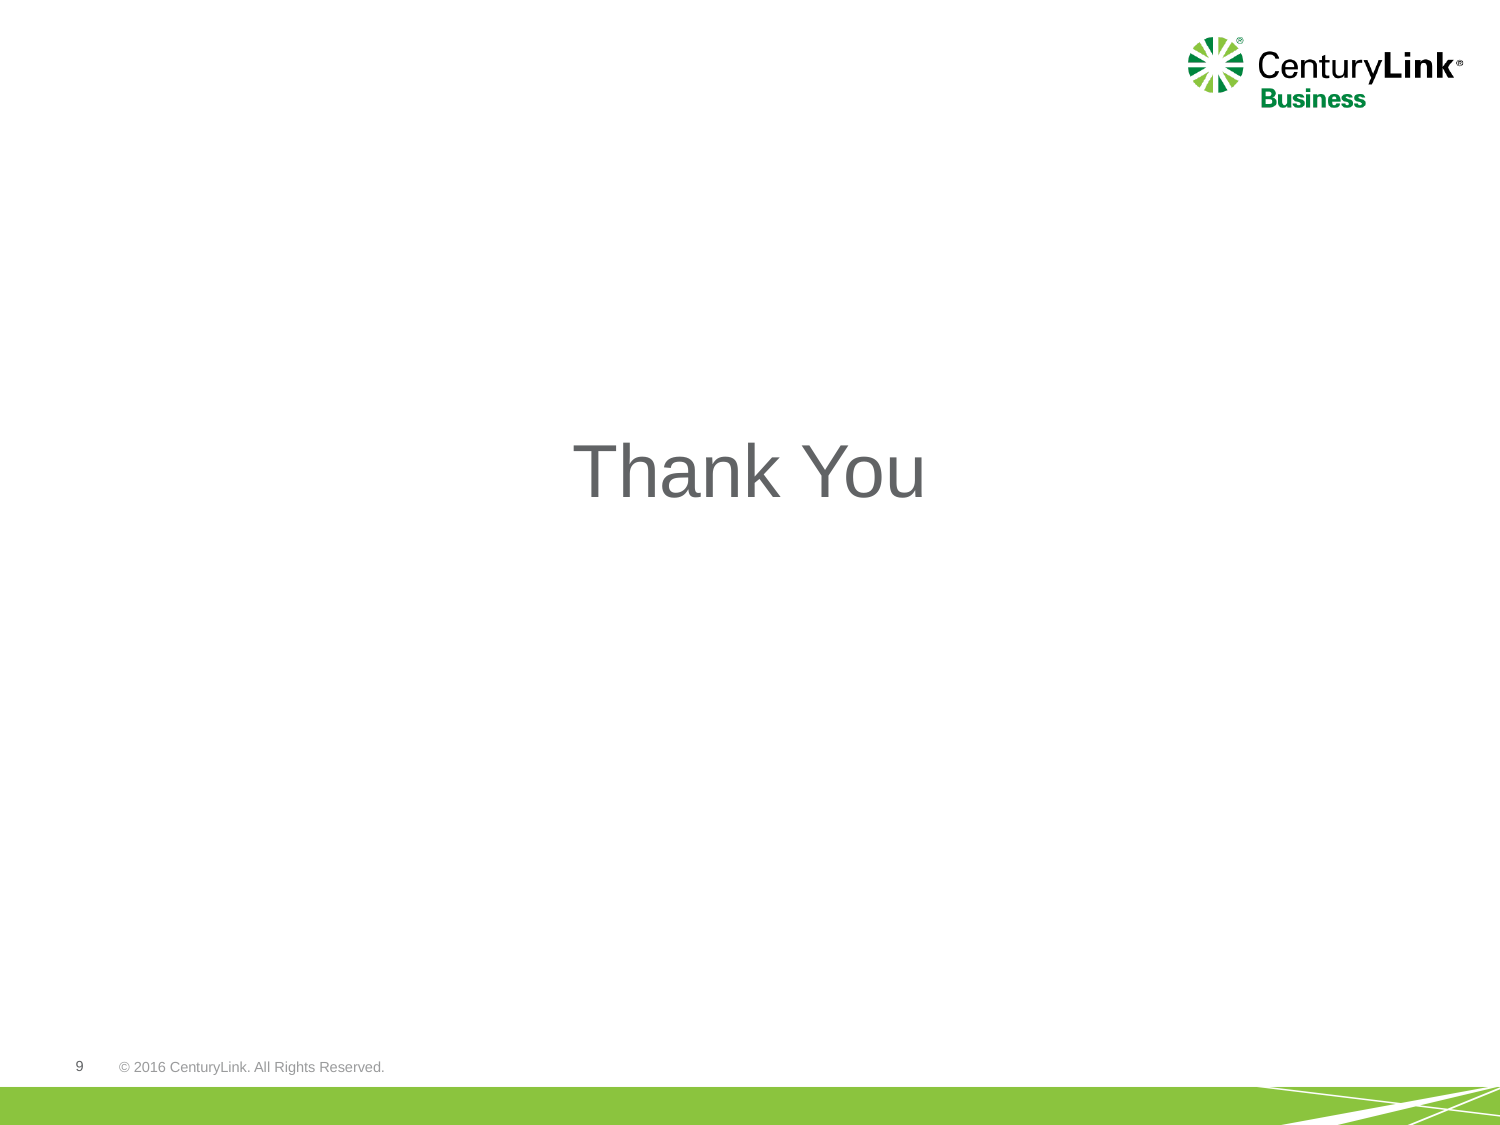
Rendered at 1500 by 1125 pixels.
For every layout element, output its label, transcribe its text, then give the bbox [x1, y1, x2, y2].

list Thank You [60, 285, 1440, 976]
slide_number 9 [60, 1049, 120, 1083]
picture [0, 0, 1500, 1125]
